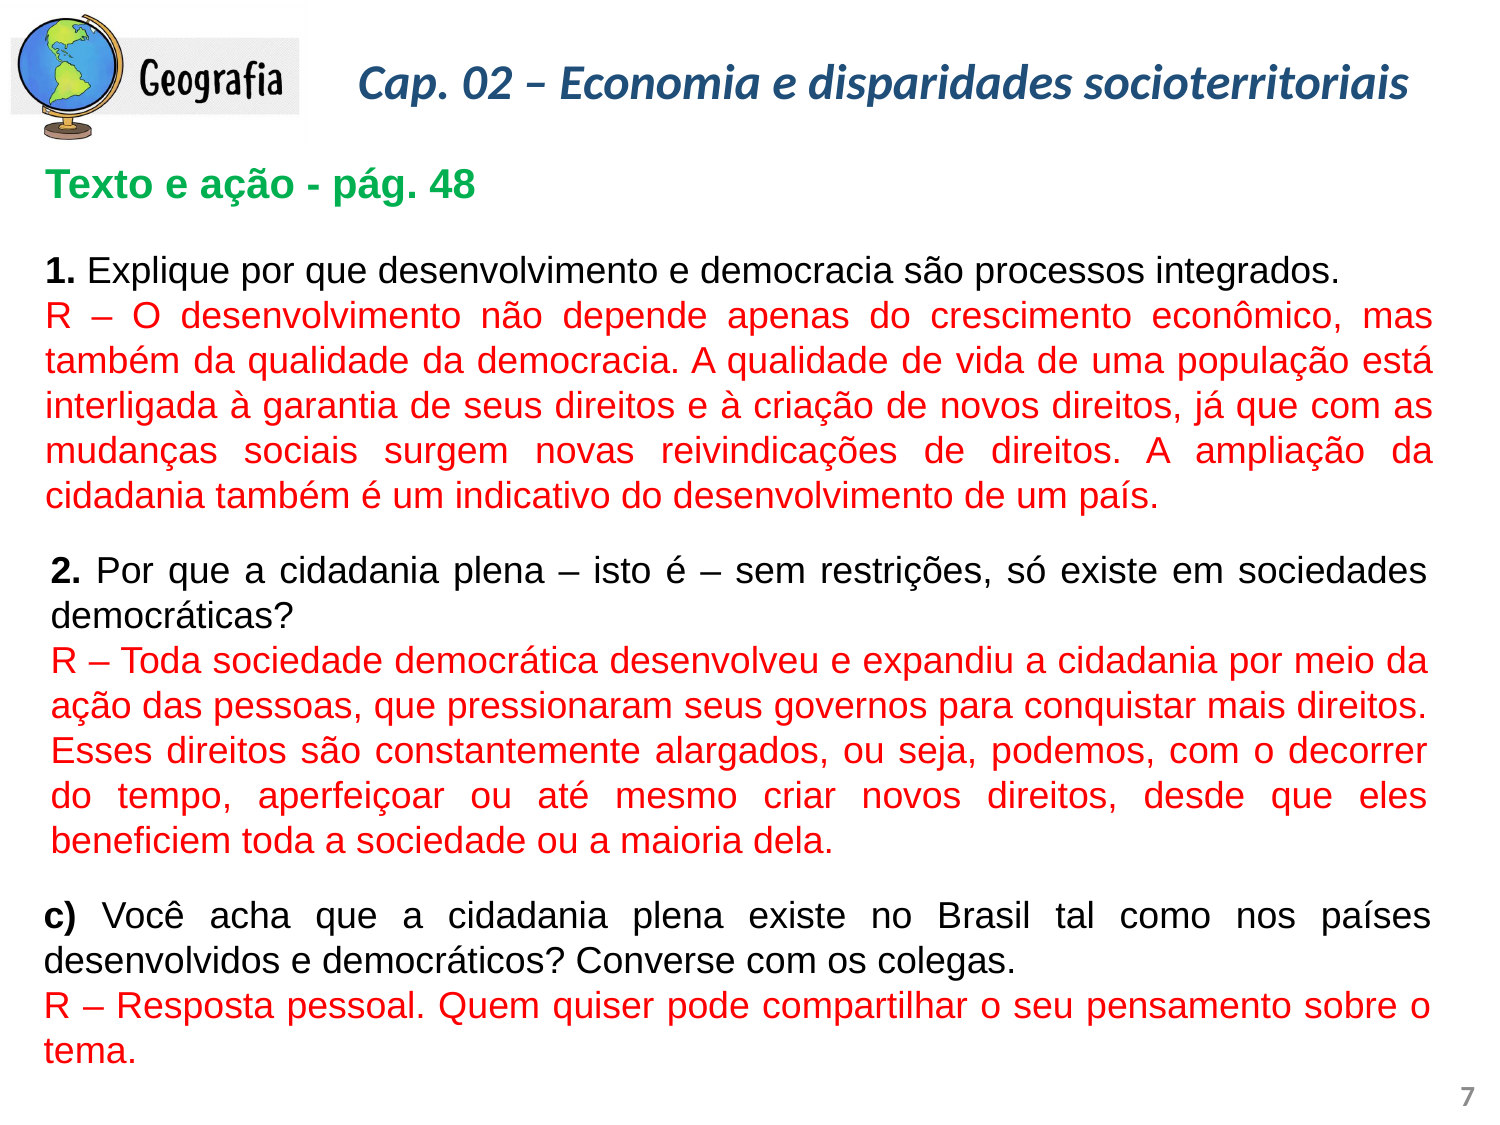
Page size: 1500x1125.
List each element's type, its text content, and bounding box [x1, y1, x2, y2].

text_box Cap. 02 – Economia e disparidades socioterritoriais [309, 42, 1459, 117]
picture [0, 2, 309, 144]
text_box 2. Por que a cidadania plena – isto é – sem restrições, só existe em sociedades democráticas? R – Toda sociedade democrática desenvolveu e expandiu a cidadania por meio da ação das pessoas, que pressionaram seus governos para conquistar mais direitos. Esses direitos são constantemente alargados, ou seja, podemos, com o decorrer do tempo, aperfeiçoar ou até mesmo criar novos direitos, desde que eles beneficiem toda a sociedade ou a maioria dela. [35, 538, 1443, 869]
slide_number 7 [1435, 1065, 1500, 1125]
text_box Texto e ação - pág. 48 1. Explique por que desenvolvimento e democracia são processos integrados. R – O desenvolvimento não depende apenas do crescimento econômico, mas também da qualidade da democracia. A qualidade de vida de uma população está interligada à garantia de seus direitos e à criação de novos direitos, já que com as mudanças sociais surgem novas reivindicações de direitos. A ampliação da cidadania também é um indicativo do desenvolvimento de um país. [30, 149, 1448, 524]
text_box c) Você acha que a cidadania plena existe no Brasil tal como nos países desenvolvidos e democráticos? Converse com os colegas. R – Resposta pessoal. Quem quiser pode compartilhar o seu pensamento sobre o tema. [28, 884, 1447, 1079]
